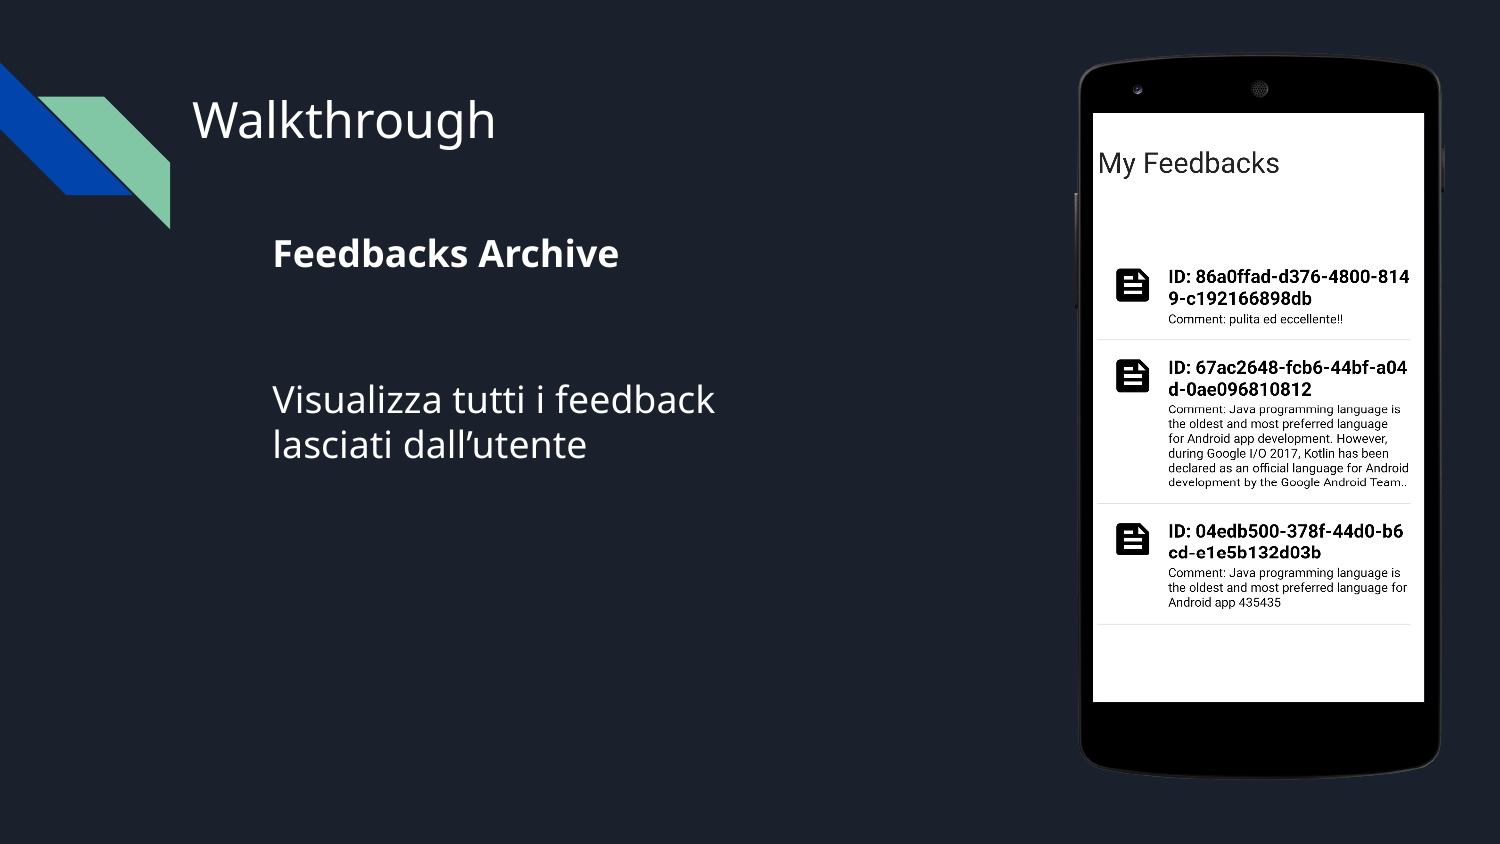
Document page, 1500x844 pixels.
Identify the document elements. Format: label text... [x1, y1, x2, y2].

text_box Feedbacks Archive [257, 214, 807, 290]
picture [1074, 52, 1446, 780]
text_box Visualizza tutti i feedback lasciati dall’utente [257, 316, 771, 731]
title Walkthrough [177, 73, 1069, 224]
